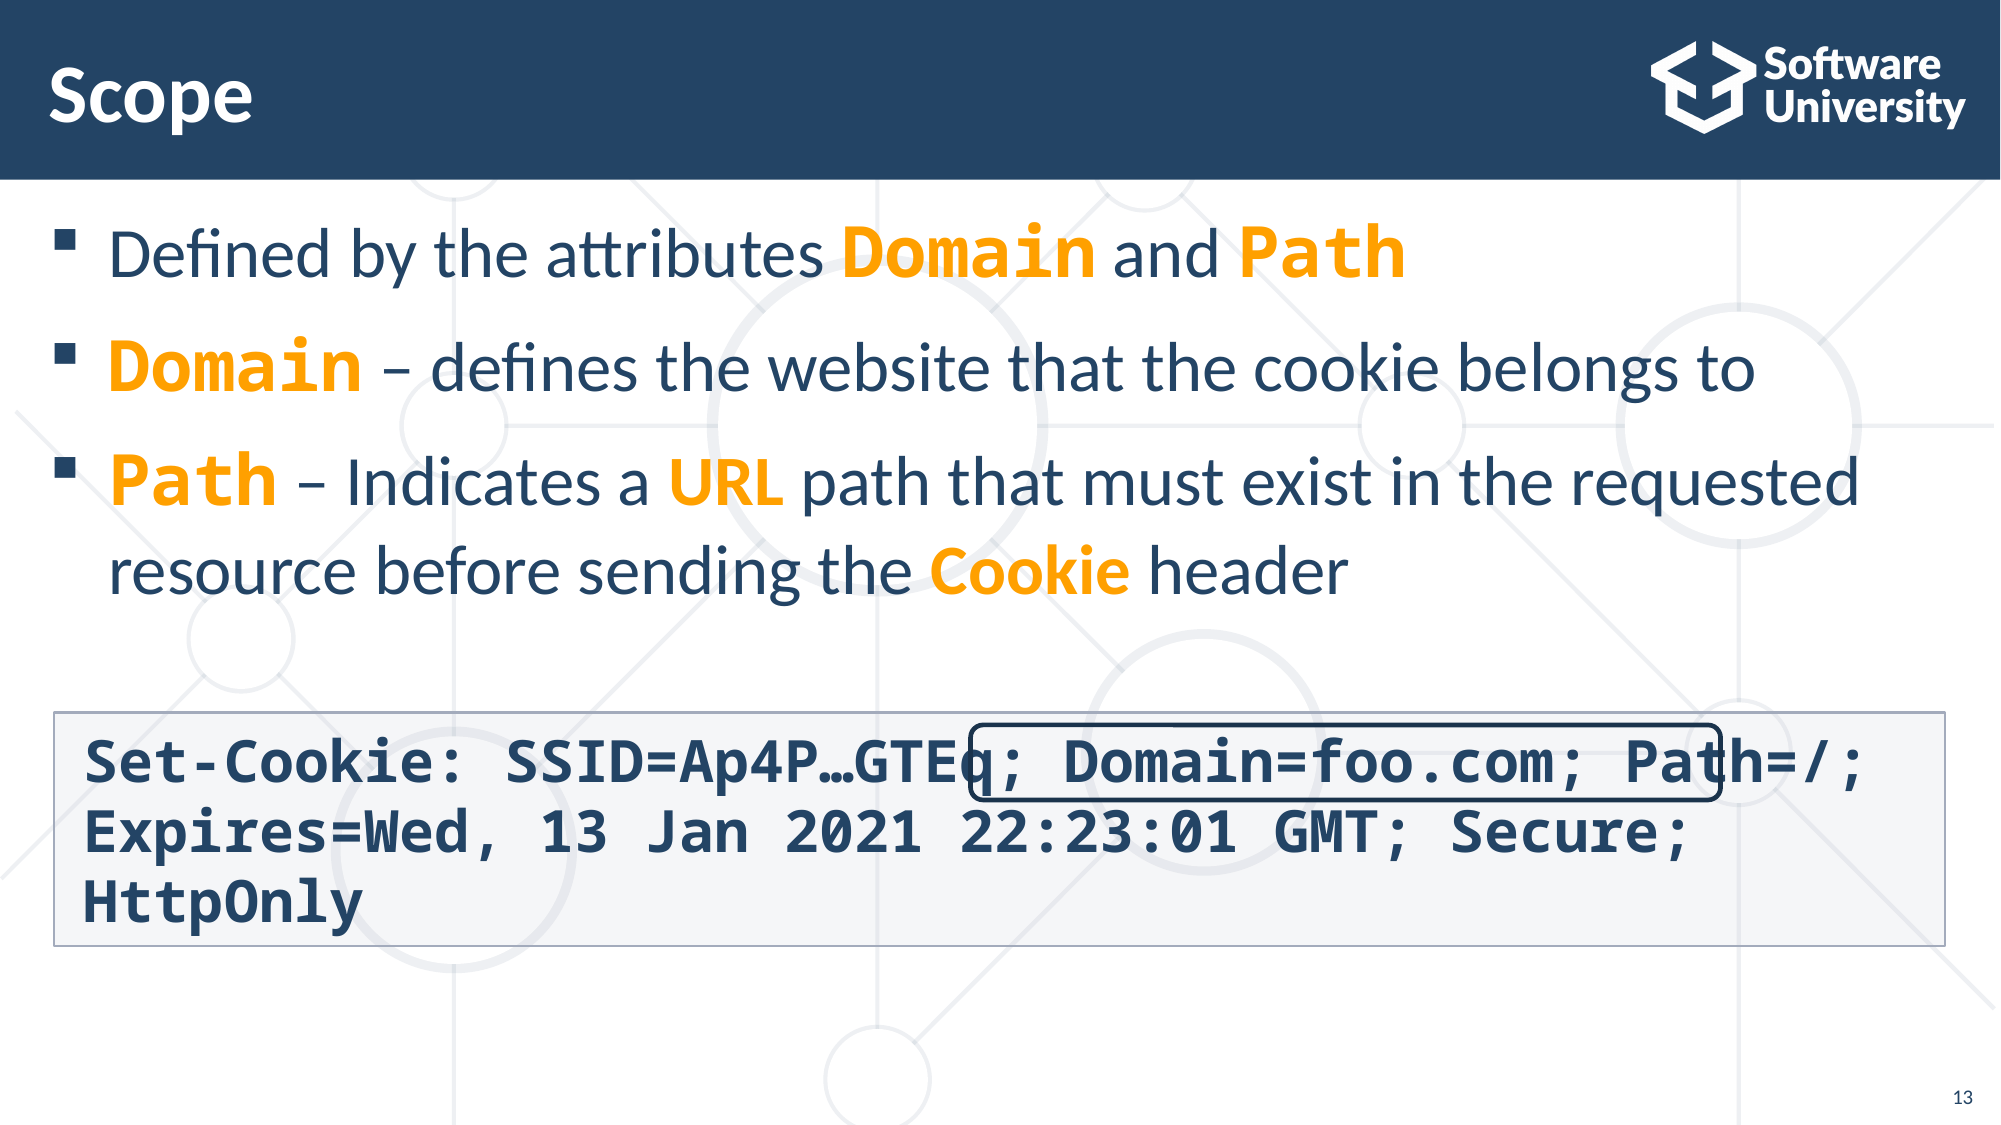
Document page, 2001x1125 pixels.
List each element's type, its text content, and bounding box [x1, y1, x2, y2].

title Scope [31, 16, 1625, 162]
text_box [968, 722, 1723, 803]
text_box Set-Cookie: SSID=Ap4P…GTEq; Domain=foo.com; Path=/; Expires=Wed, 13 Jan 2021 22:23:01 GMT; Secure; HttpOnly [54, 712, 1946, 947]
picture [1651, 41, 1966, 134]
slide_number 13 [1927, 1067, 1989, 1117]
list Defined by the attributes Domain and Path Domain – defines the website that the cookie belongs to Path – Indicates a URL path that must exist in the requested resource before sending the Cookie header [31, 196, 1970, 1104]
